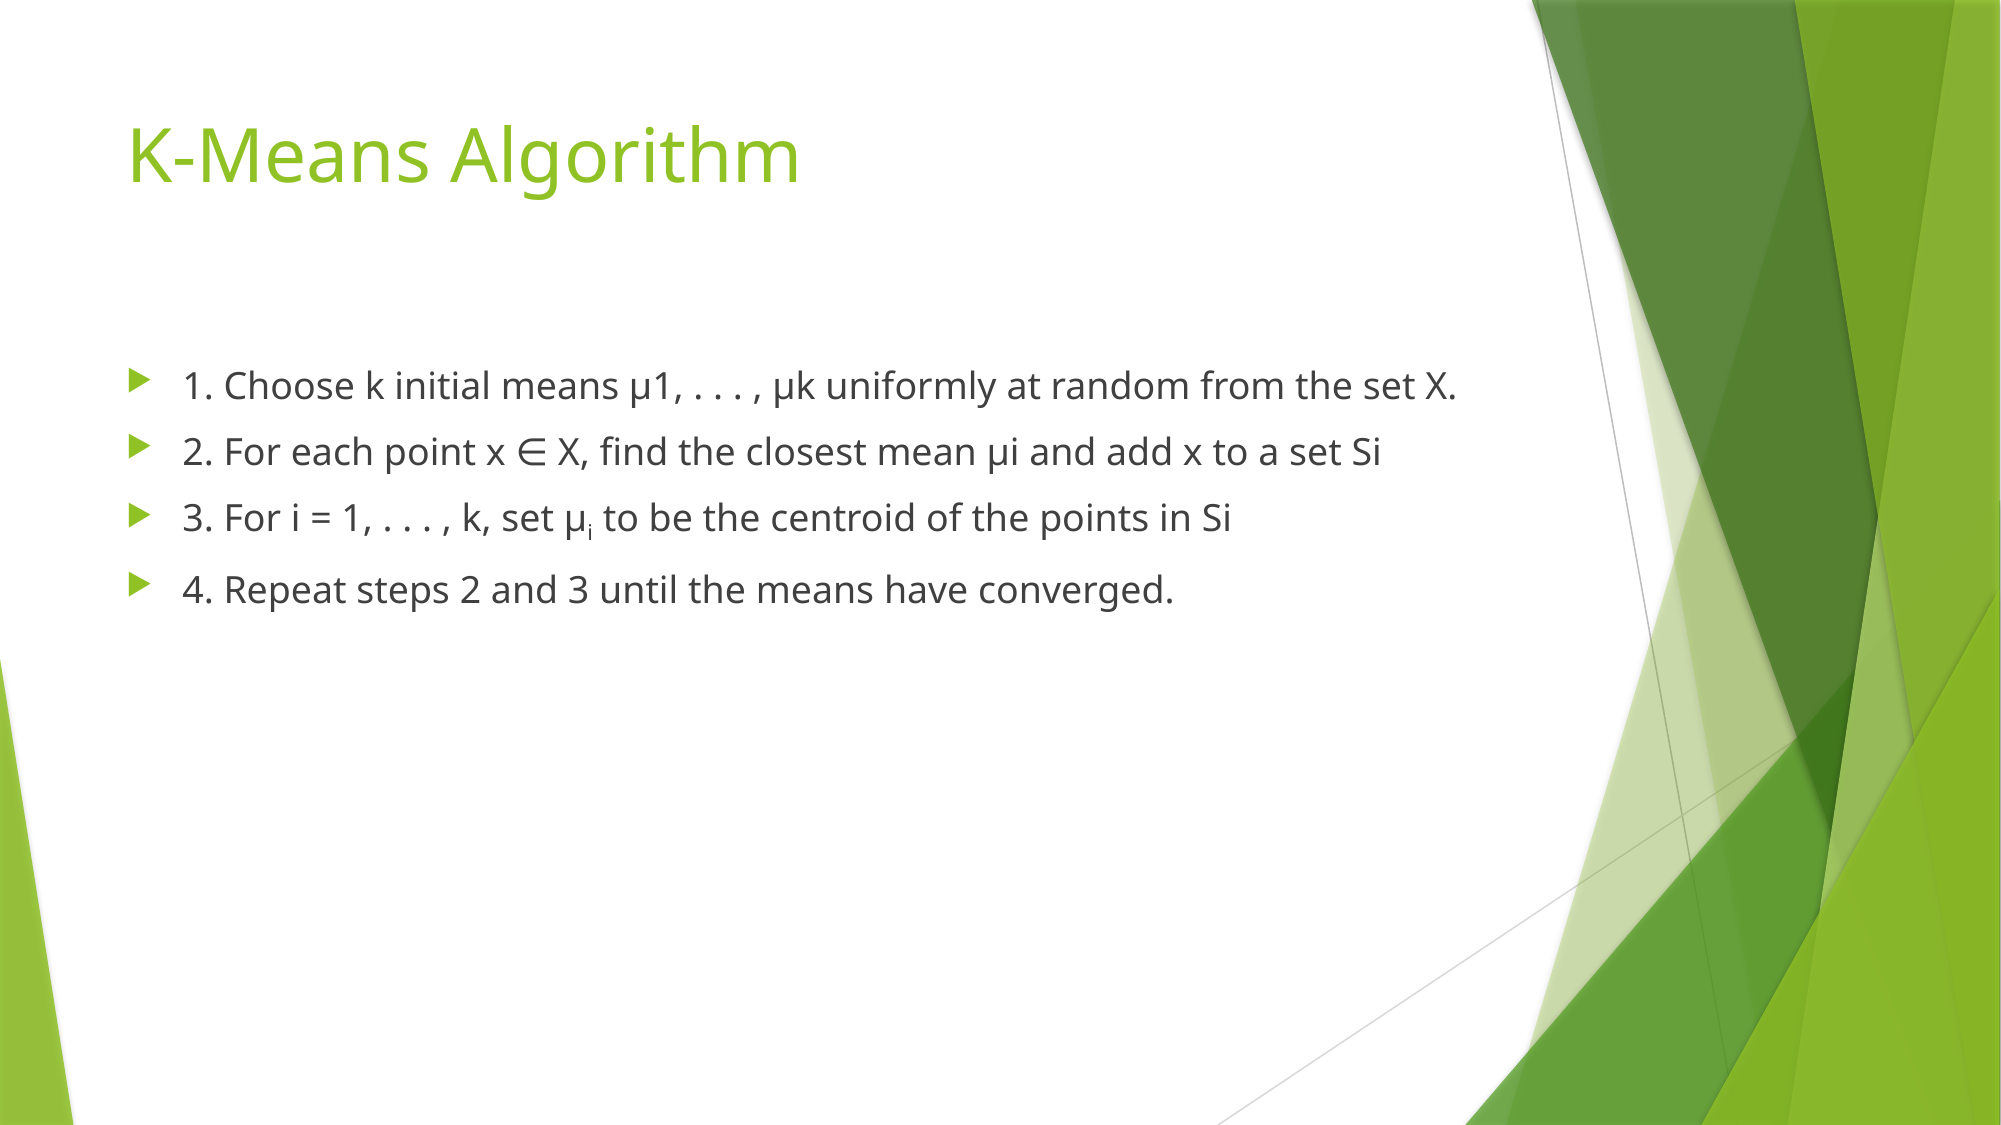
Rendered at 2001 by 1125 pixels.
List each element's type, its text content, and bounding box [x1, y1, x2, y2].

title K-Means Algorithm [111, 99, 1522, 317]
list 1. Choose k initial means µ1, . . . , µk uniformly at random from the set X. 2. For each point x ∈ X, find the closest mean µi and add x to a set Si 3. For i = 1, . . . , k, set µi to be the centroid of the points in Si 4. Repeat steps 2 and 3 until the means have converged. [111, 354, 1522, 992]
